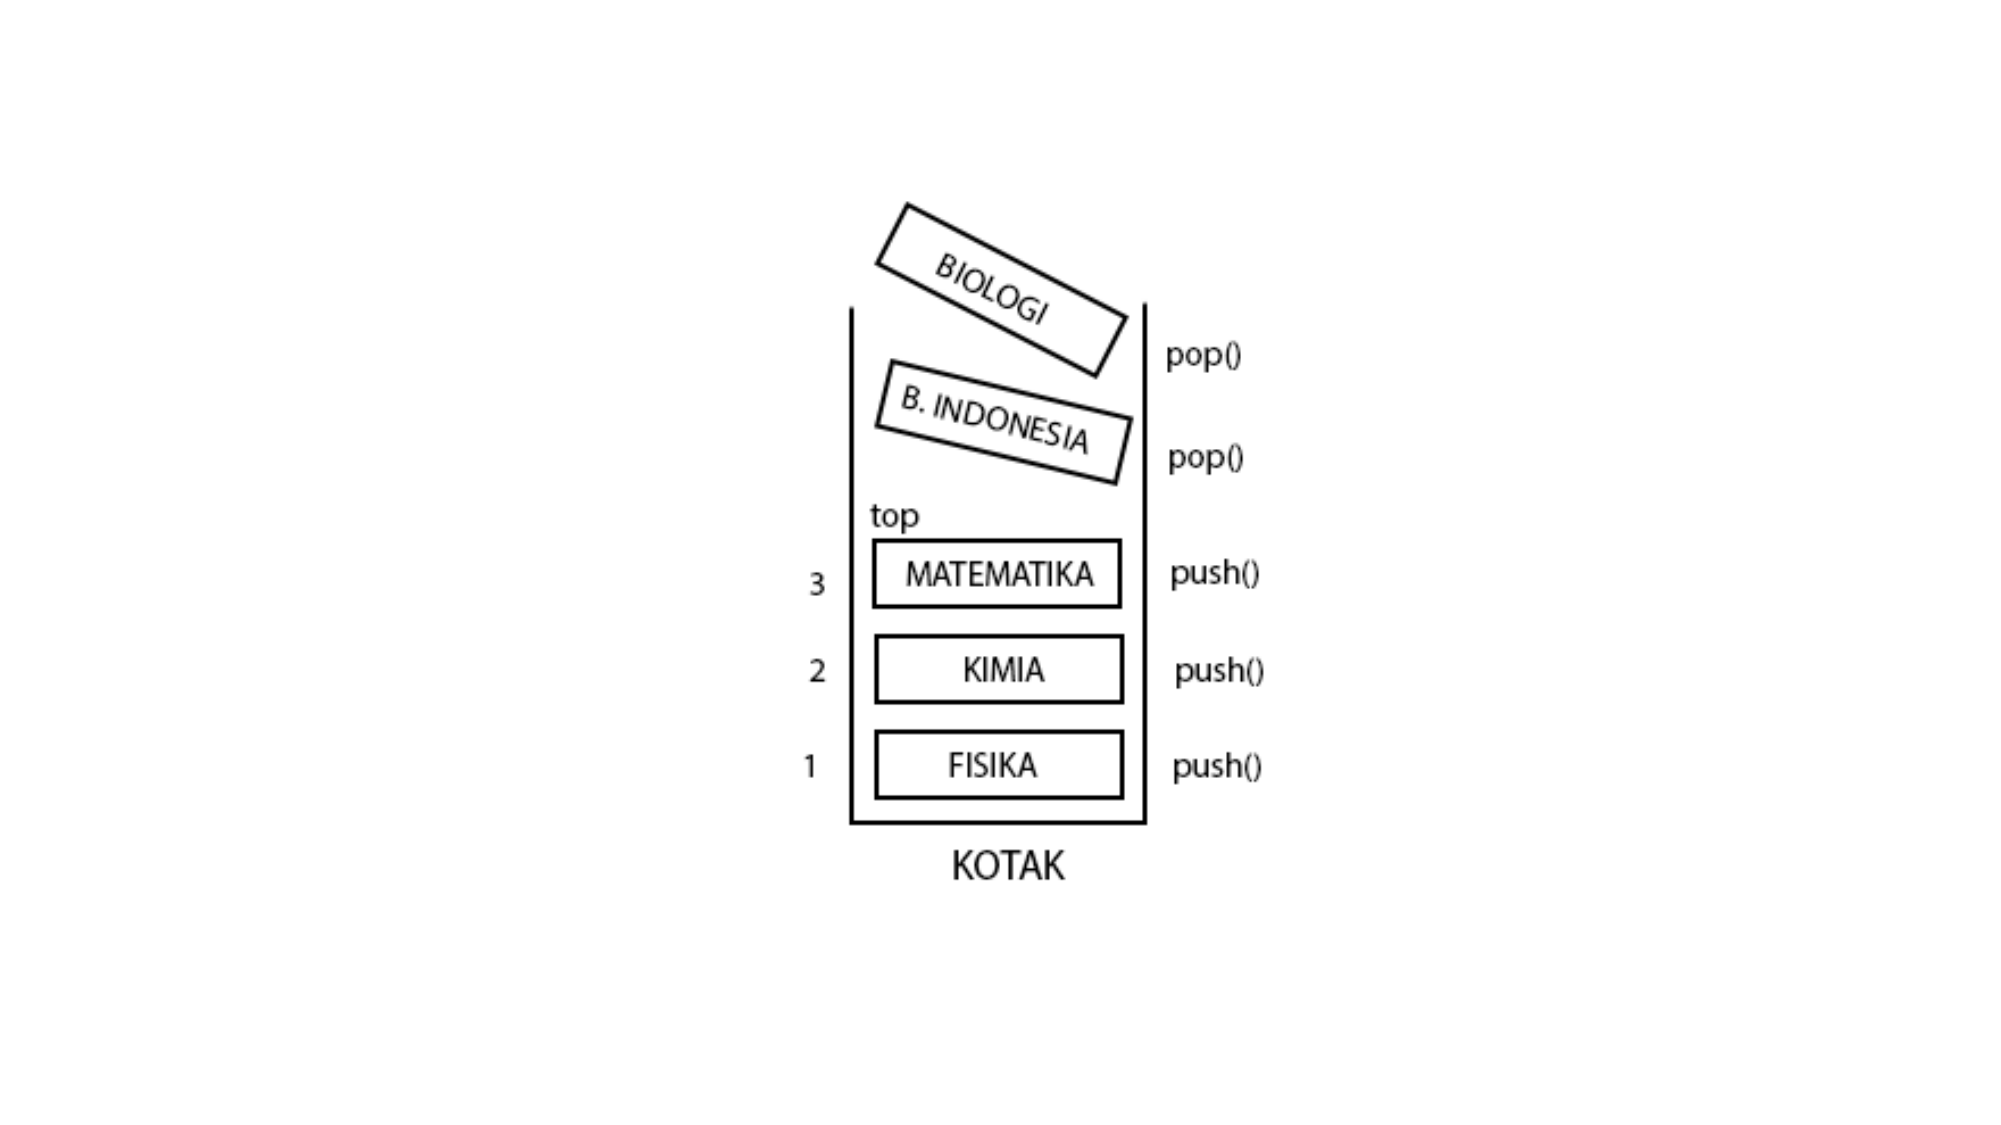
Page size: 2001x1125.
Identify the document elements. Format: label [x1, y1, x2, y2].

list [318, 59, 1682, 969]
